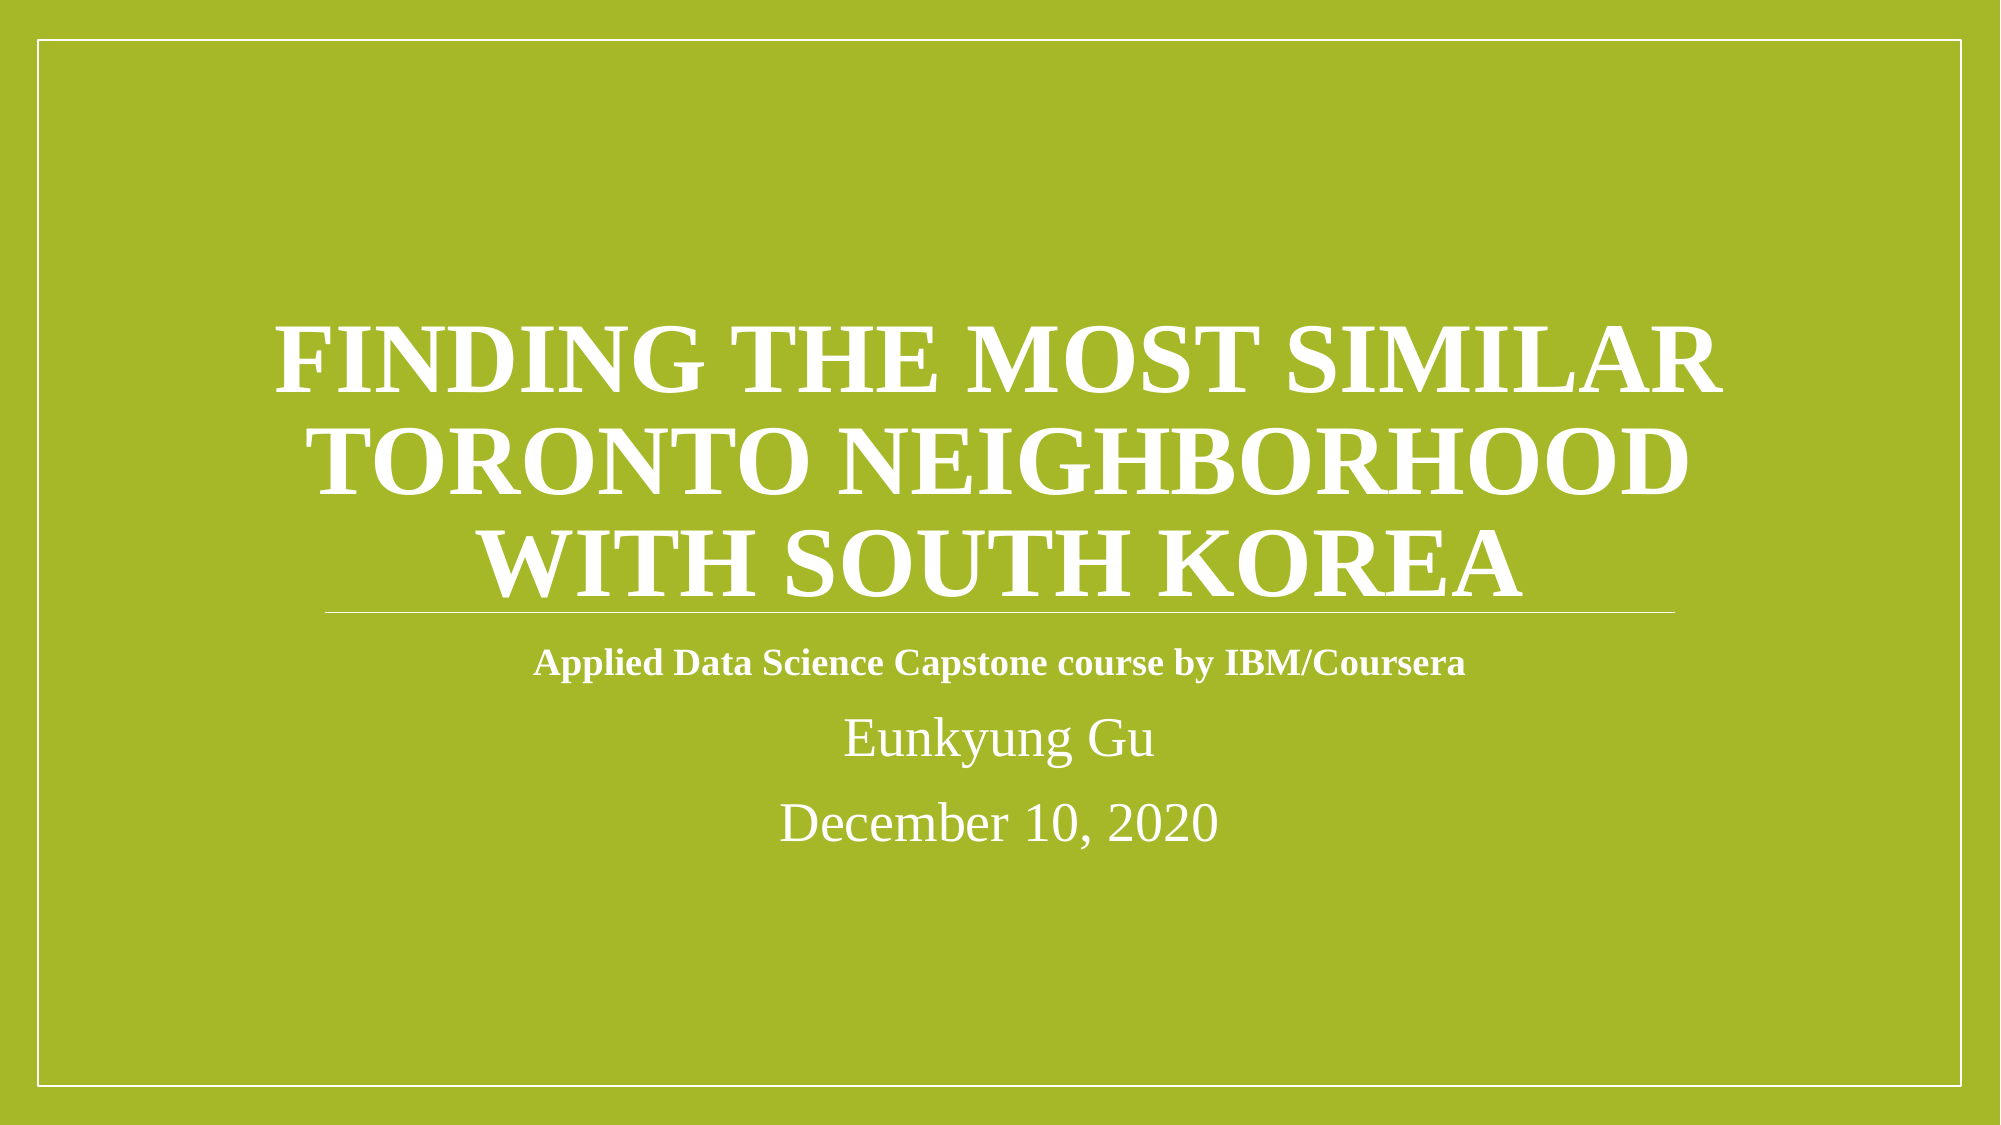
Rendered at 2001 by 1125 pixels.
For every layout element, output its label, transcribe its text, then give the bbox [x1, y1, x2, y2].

title Finding the most similar Toronto neighborhood with South Korea [182, 144, 1818, 625]
subtitle Applied Data Science Capstone course by IBM/Coursera Eunkyung Gu December 10, 2020 [280, 634, 1719, 863]
